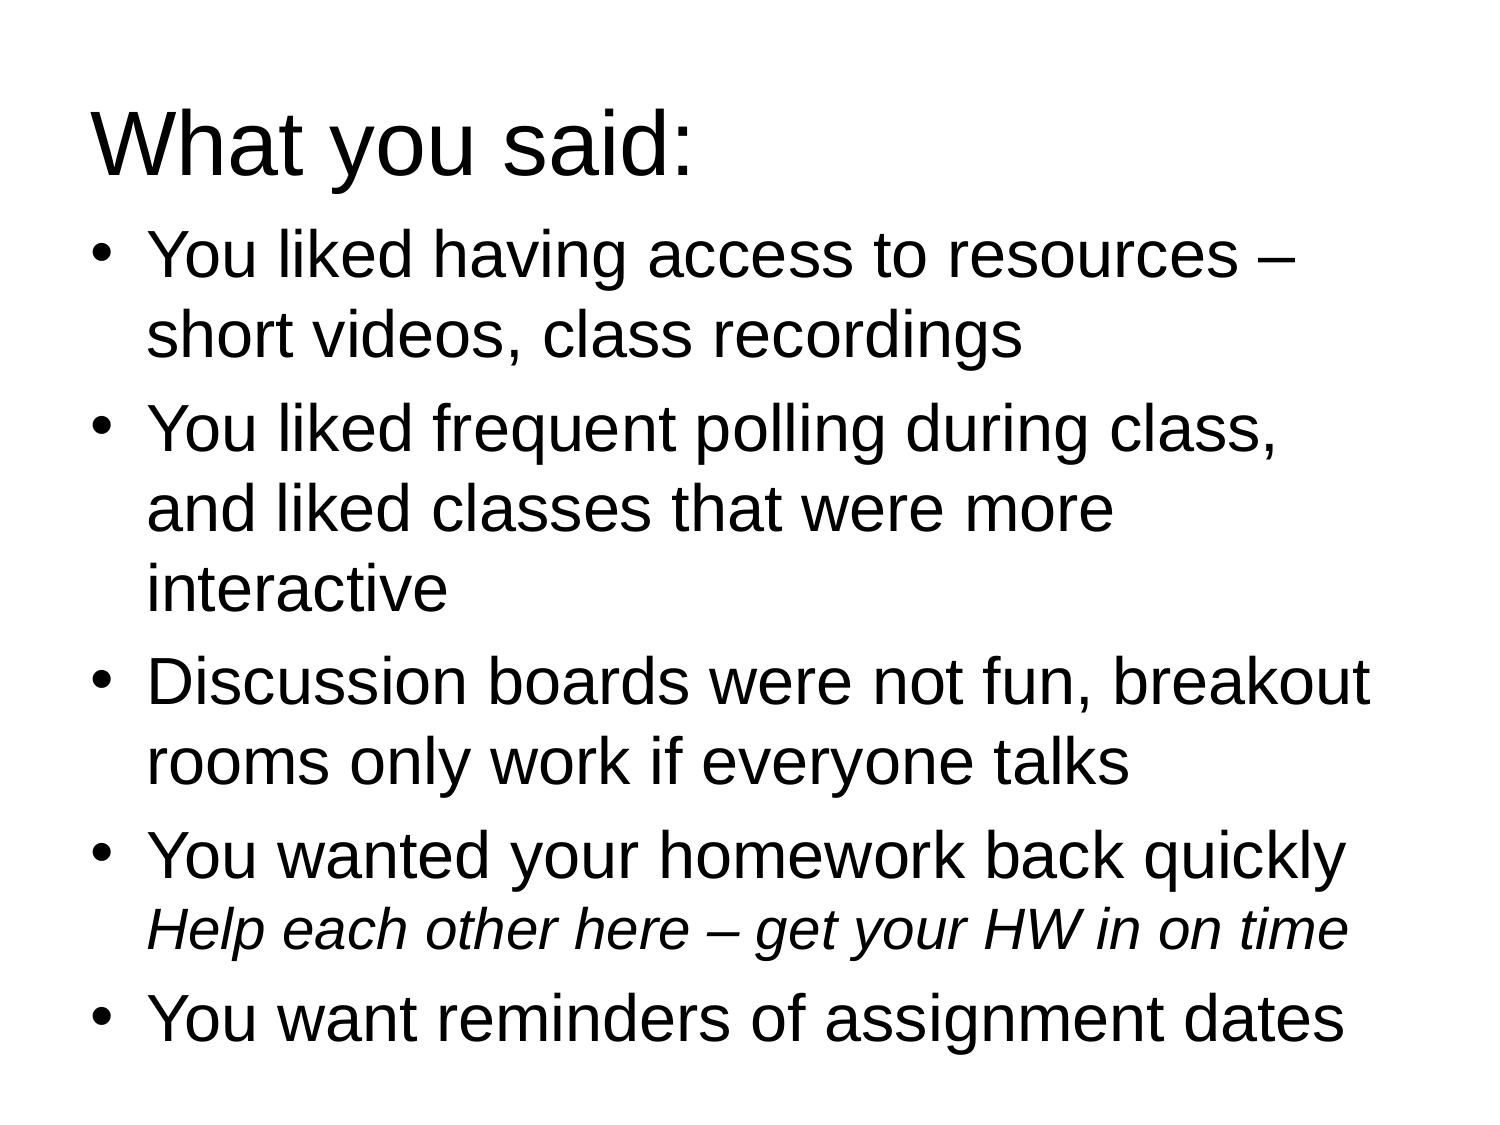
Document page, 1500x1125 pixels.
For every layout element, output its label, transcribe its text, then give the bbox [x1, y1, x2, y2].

title What you said: [75, 45, 1425, 233]
list You liked having access to resources – short videos, class recordings You liked frequent polling during class, and liked classes that were more interactive Discussion boards were not fun, breakout rooms only work if everyone talks You wanted your homework back quickly Help each other here – get your HW in on time You want reminders of assignment dates [75, 233, 1425, 1080]
